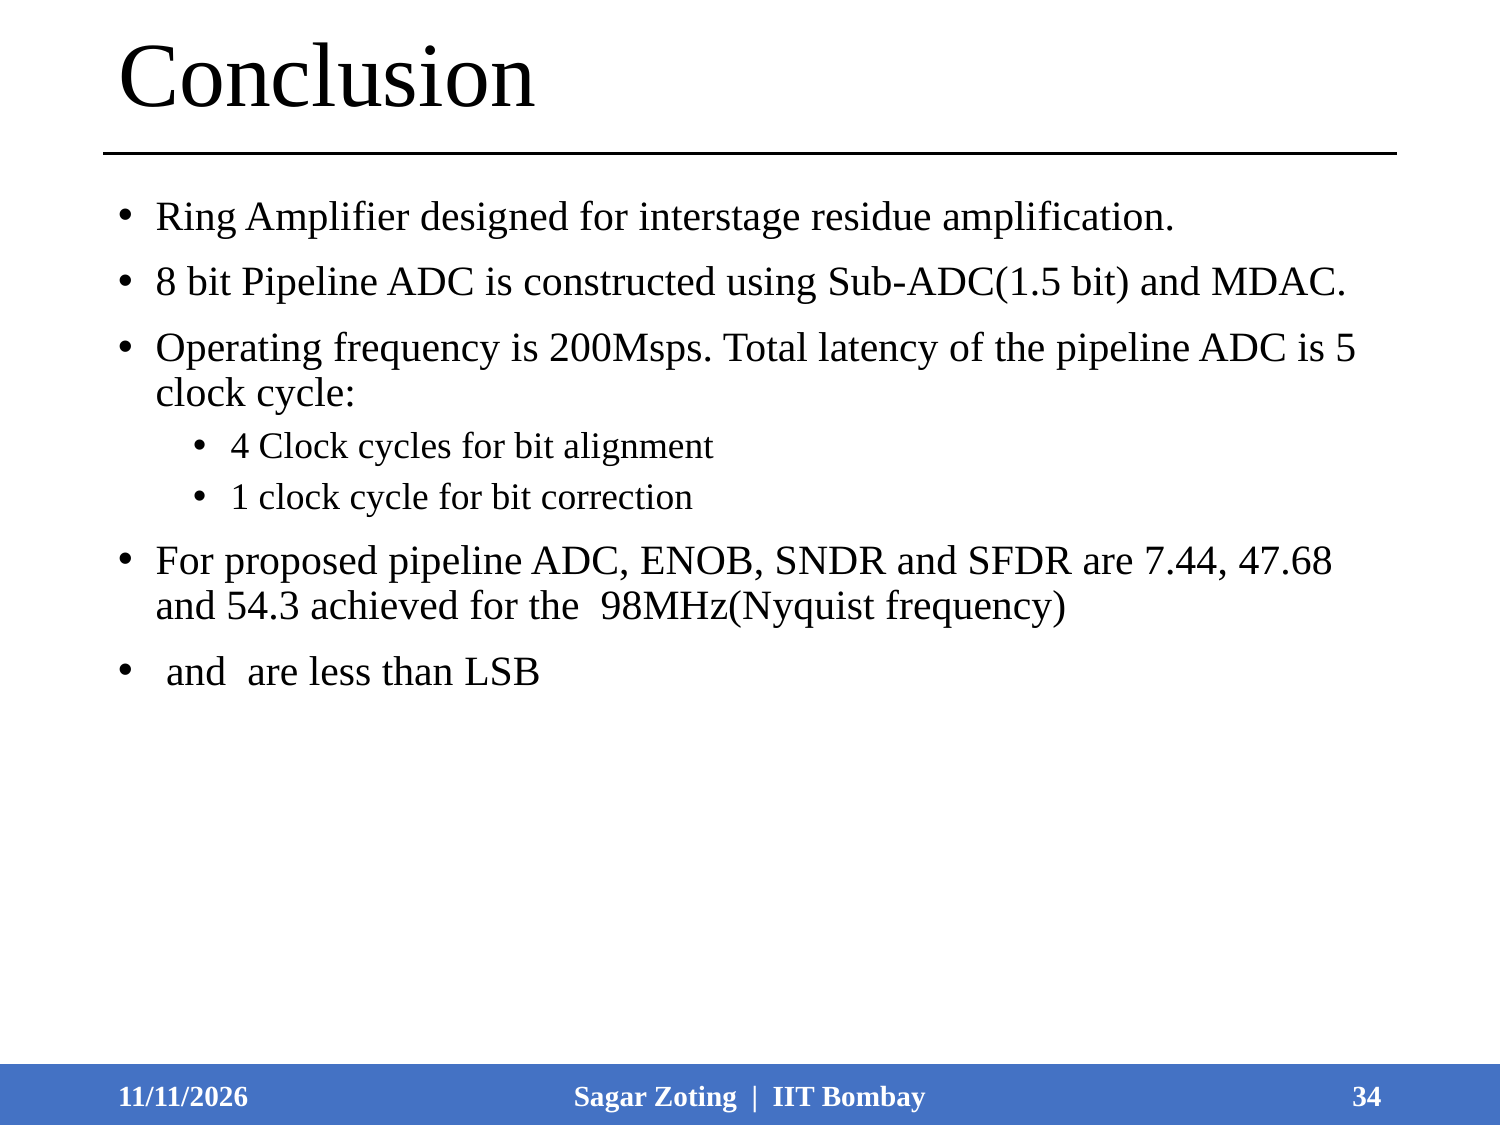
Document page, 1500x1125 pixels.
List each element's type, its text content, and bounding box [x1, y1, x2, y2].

footer Sagar Zoting | IIT Bombay [496, 1065, 1004, 1125]
title Conclusion [103, 0, 1397, 154]
slide_number 34 [1059, 1065, 1397, 1125]
slide_number 27-Jun-22 [103, 1065, 441, 1125]
